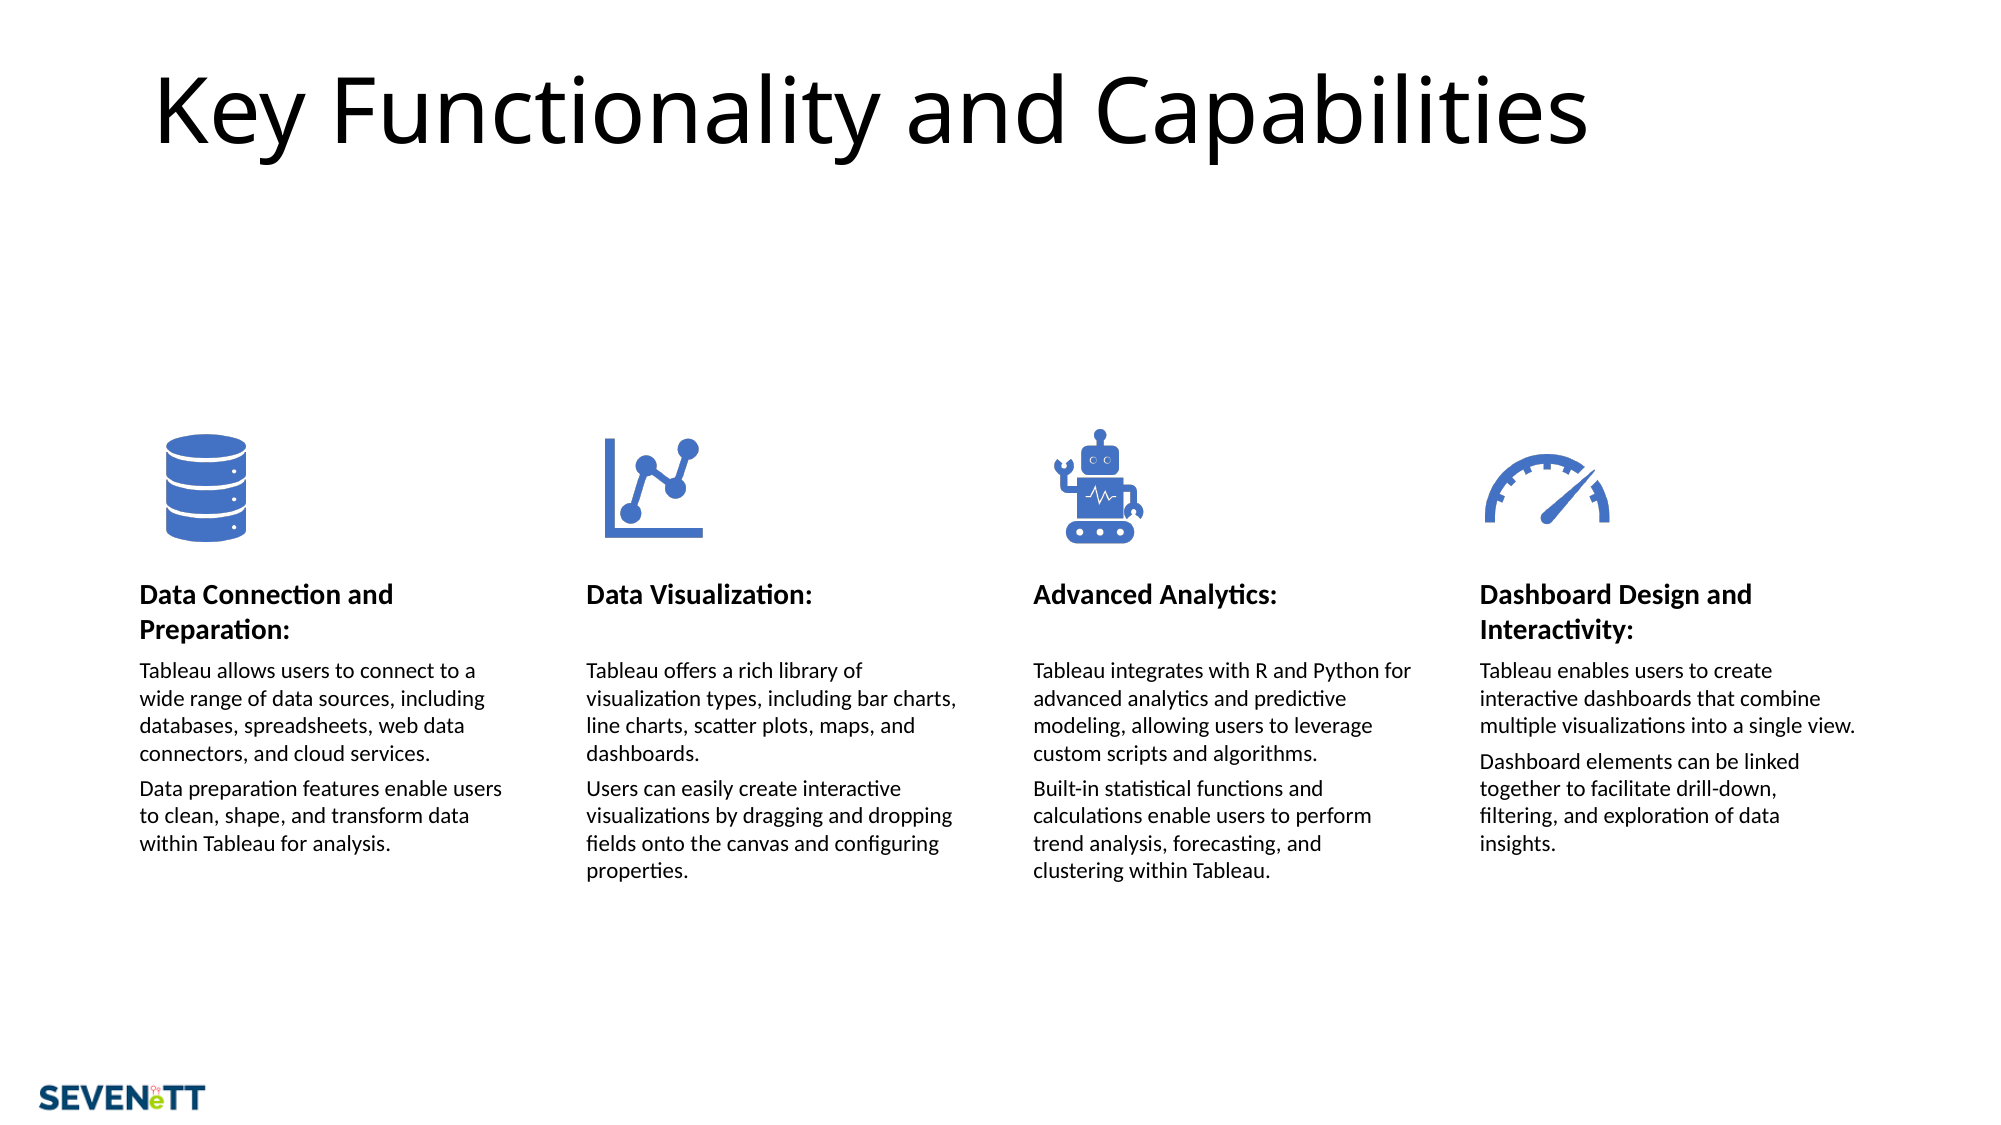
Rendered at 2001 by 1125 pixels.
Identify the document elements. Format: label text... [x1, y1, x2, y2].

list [137, 299, 1863, 1014]
picture [0, 1076, 209, 1122]
title Key Functionality and Capabilities [137, 59, 1863, 278]
